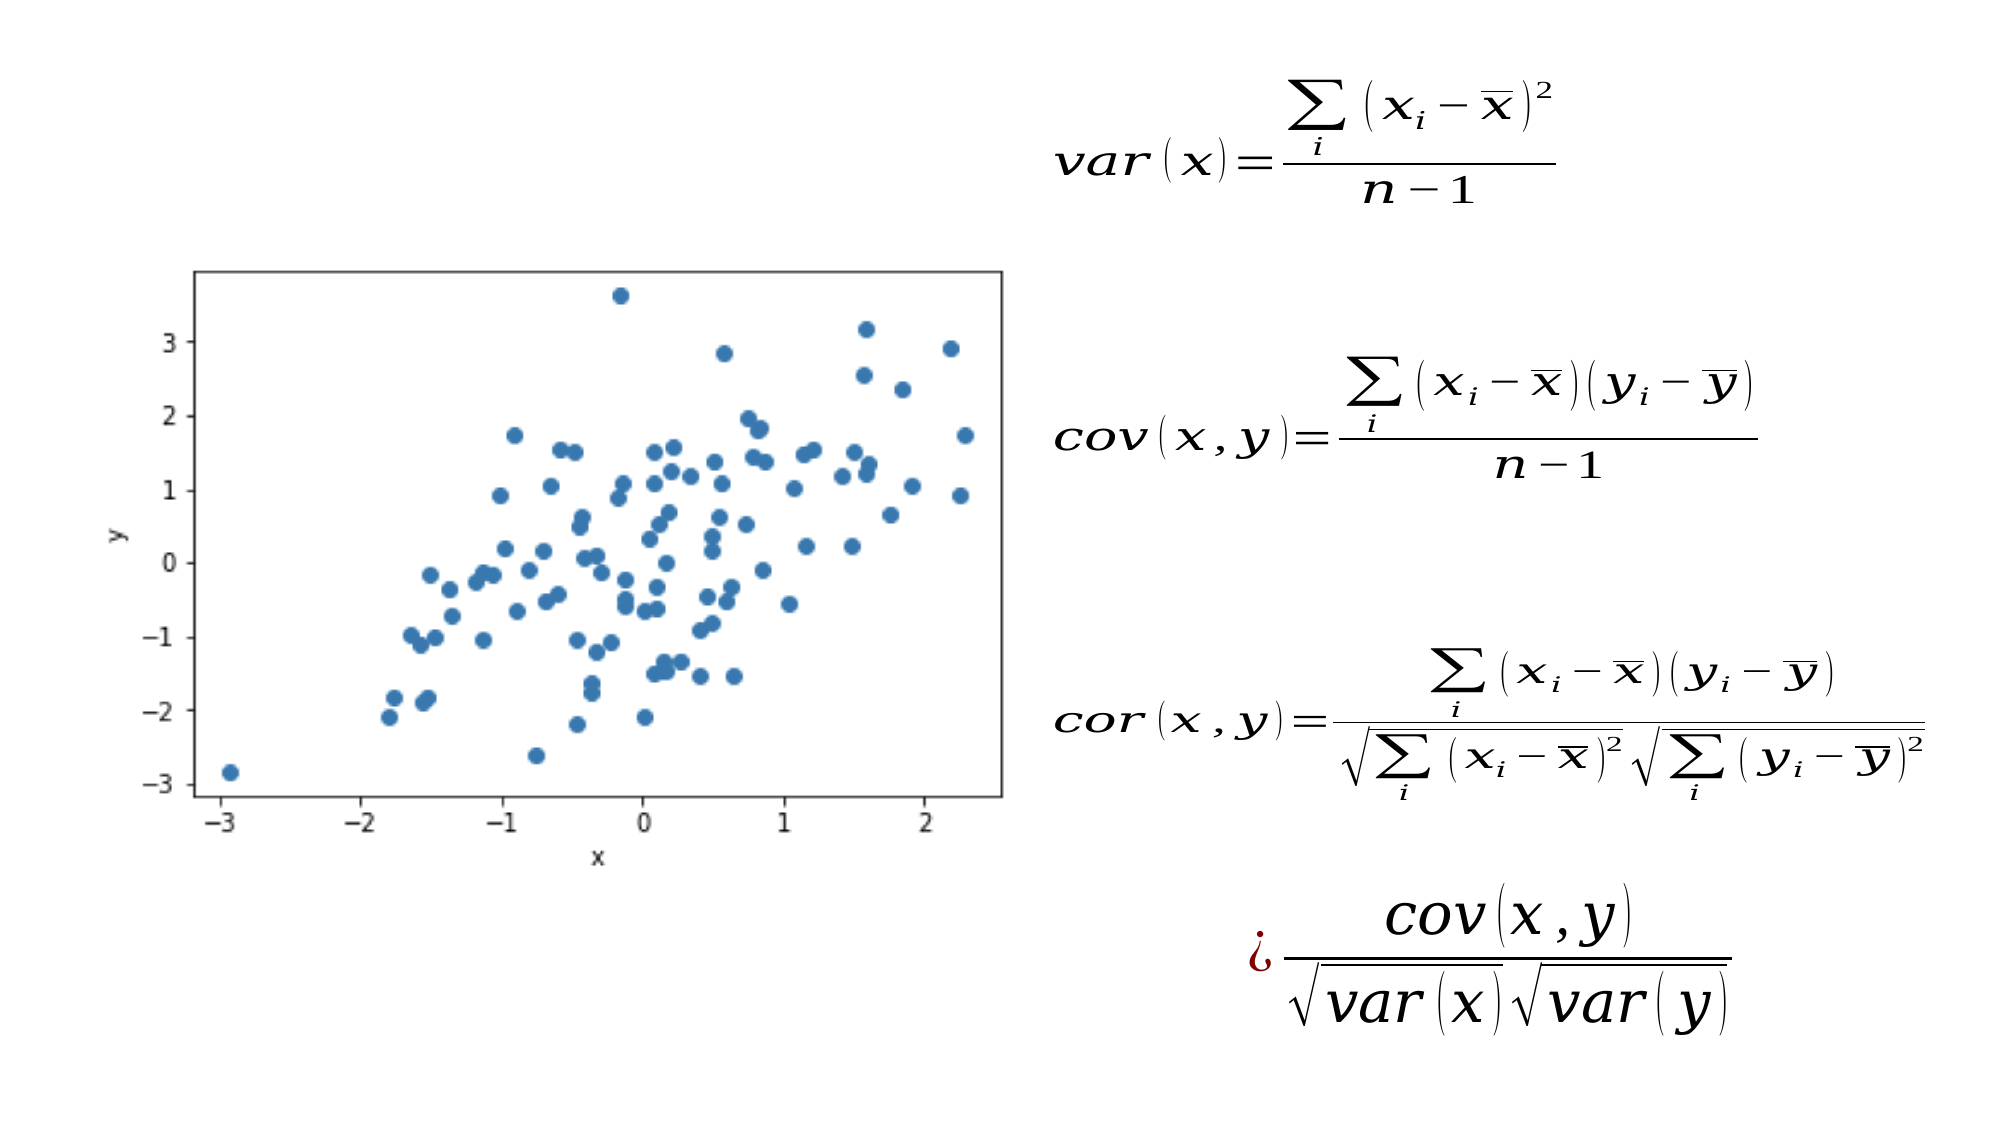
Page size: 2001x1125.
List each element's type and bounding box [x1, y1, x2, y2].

picture [89, 242, 1033, 882]
